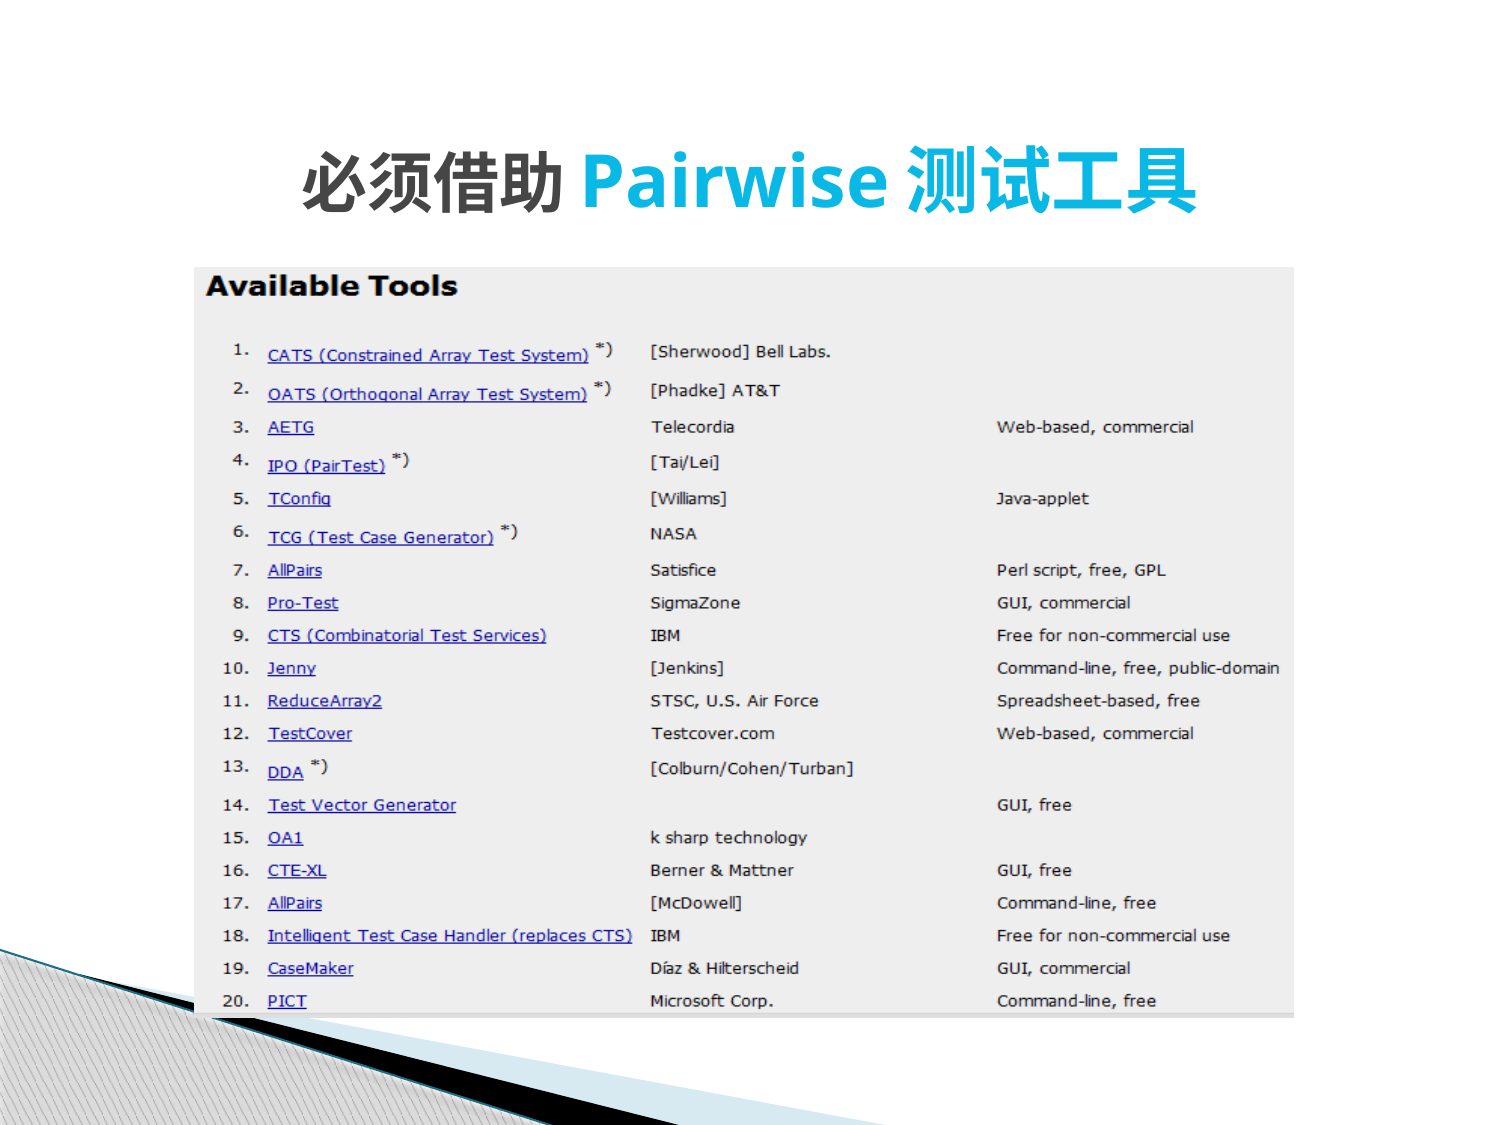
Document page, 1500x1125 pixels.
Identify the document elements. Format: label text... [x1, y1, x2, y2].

picture [194, 266, 1294, 1018]
title 必须借助Pairwise测试工具 [277, 125, 1223, 230]
